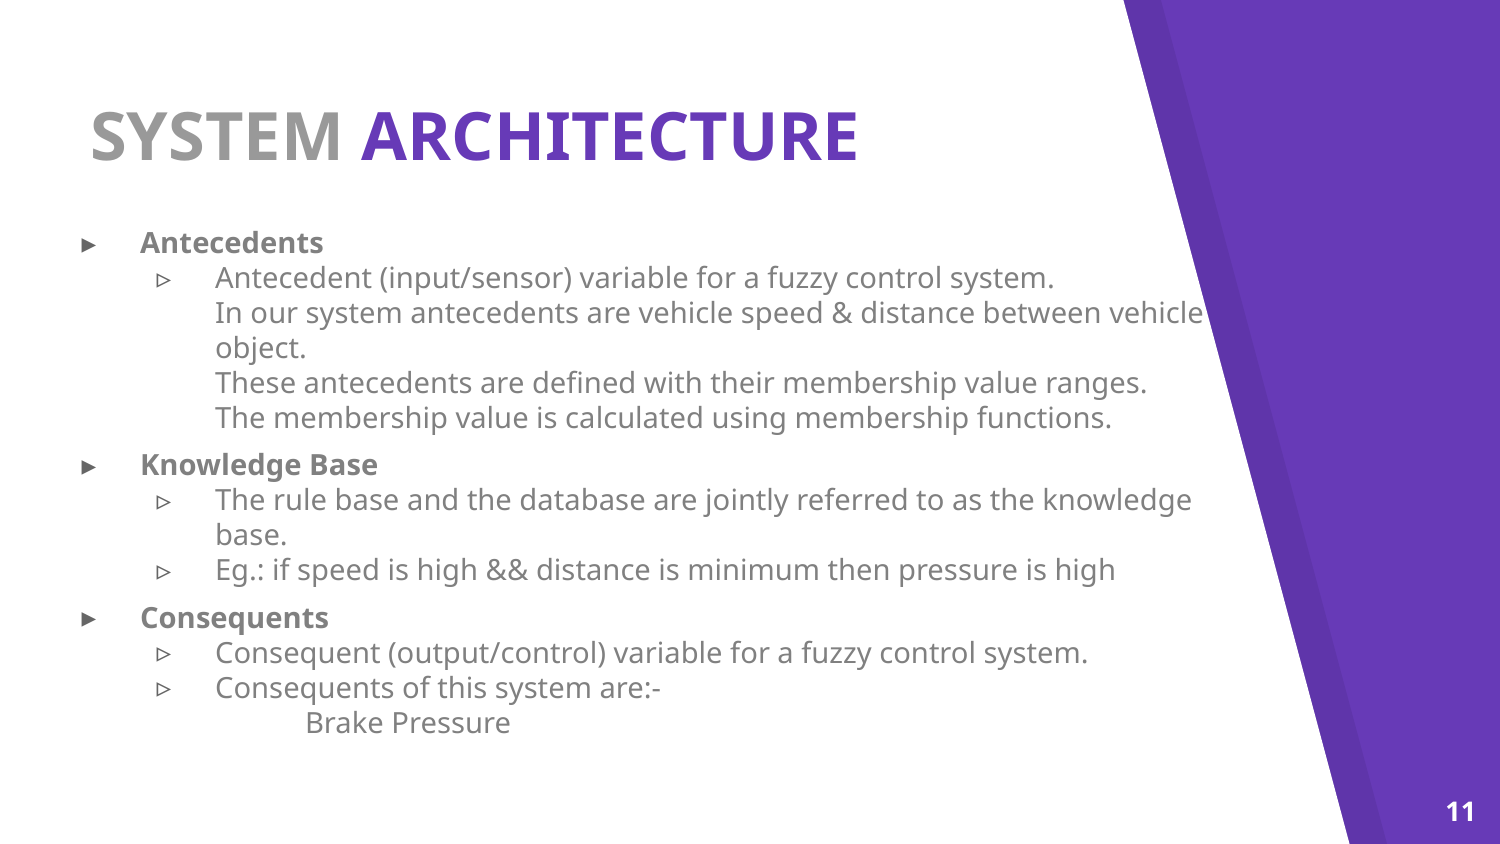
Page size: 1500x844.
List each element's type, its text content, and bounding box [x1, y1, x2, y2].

title SYSTEM ARCHITECTURE [75, 109, 949, 189]
list Antecedents Antecedent (input/sensor) variable for a fuzzy control system. In our system antecedents are vehicle speed & distance between vehicle object. These antecedents are defined with their membership value ranges. The membership value is calculated using membership functions. Knowledge Base The rule base and the database are jointly referred to as the knowledge base. Eg.: if speed is high && distance is minimum then pressure is high Consequents Consequent (output/control) variable for a fuzzy control system. Consequents of this system are:- Brake Pressure [50, 209, 1225, 797]
slide_number 11 [1401, 779, 1492, 844]
